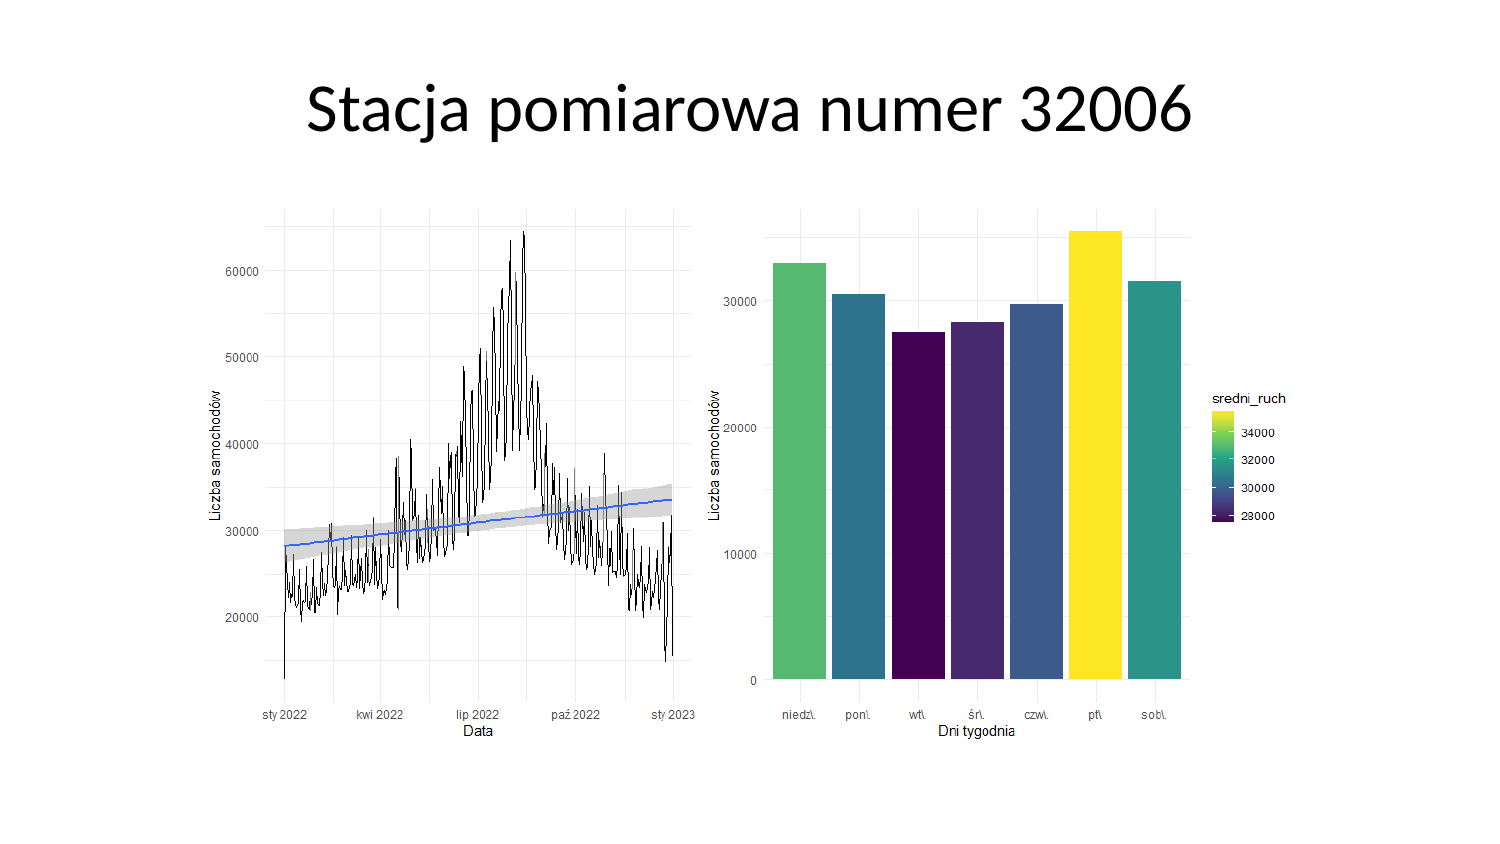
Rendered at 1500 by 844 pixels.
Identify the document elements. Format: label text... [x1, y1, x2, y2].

picture [193, 195, 1307, 753]
title Stacja pomiarowa numer 32006 [75, 33, 1425, 175]
